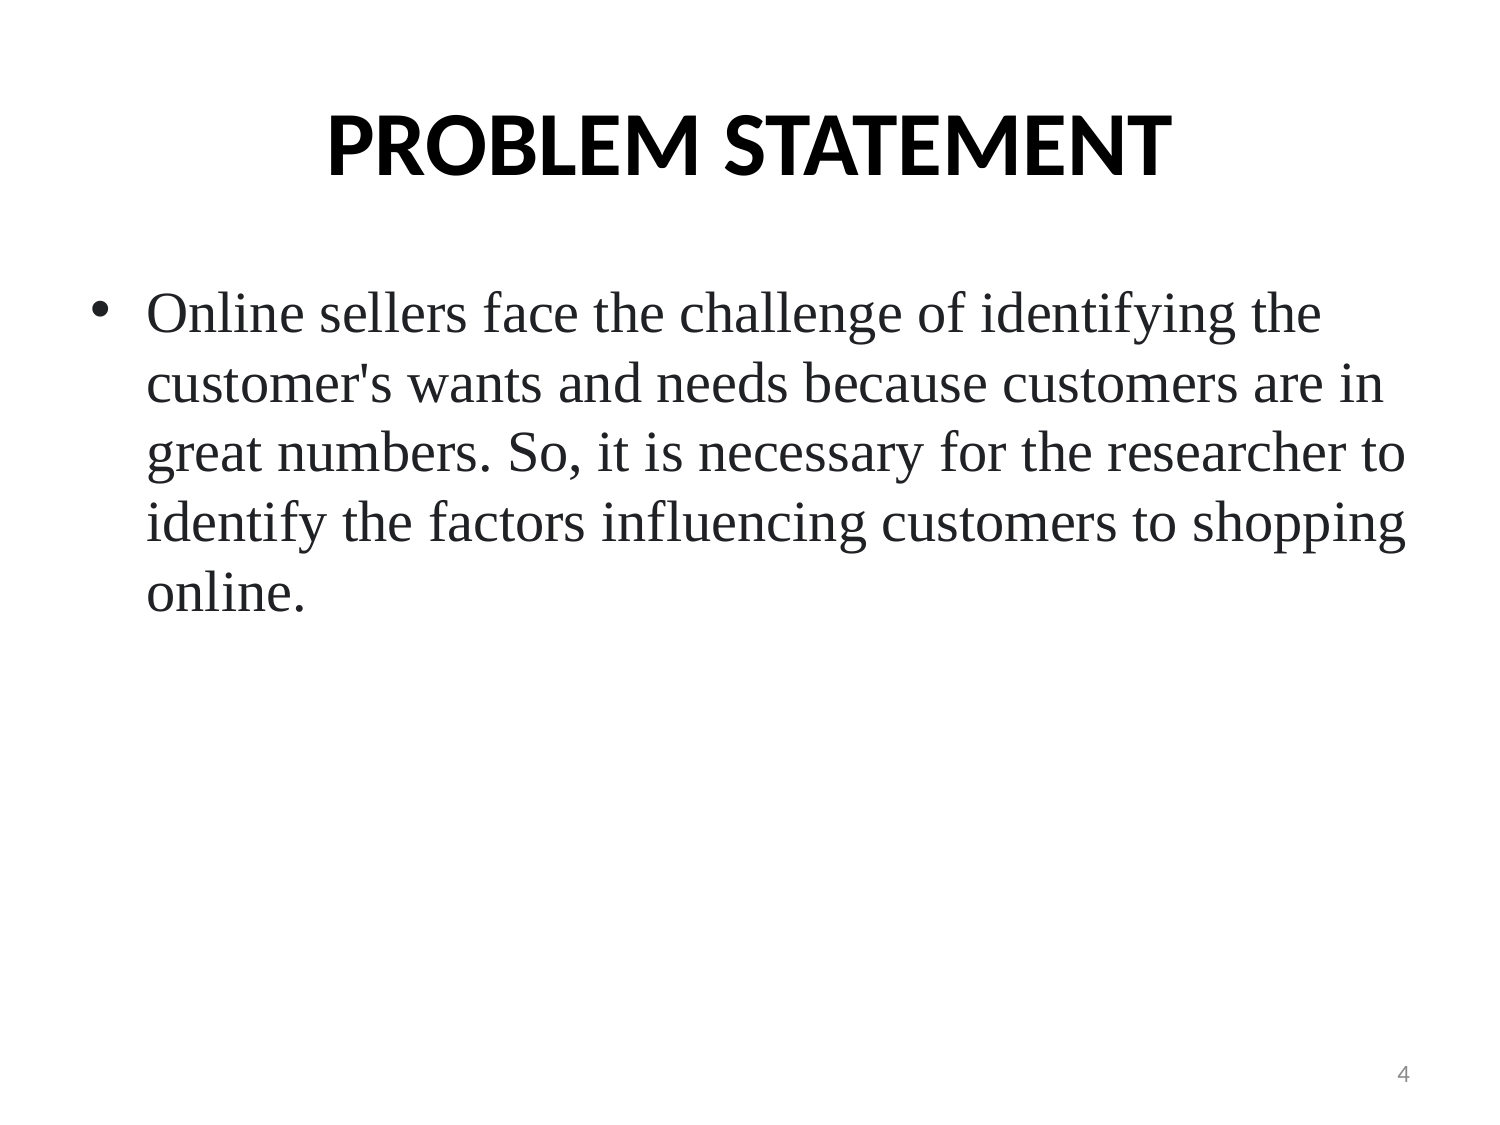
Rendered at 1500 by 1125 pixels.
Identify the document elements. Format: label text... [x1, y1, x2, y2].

list Online sellers face the challenge of identifying the customer's wants and needs because customers are in great numbers. So, it is necessary for the researcher to identify the factors influencing customers to shopping online. [75, 266, 1438, 1009]
slide_number 4 [1074, 1042, 1425, 1103]
title problem statement [75, 45, 1425, 233]
